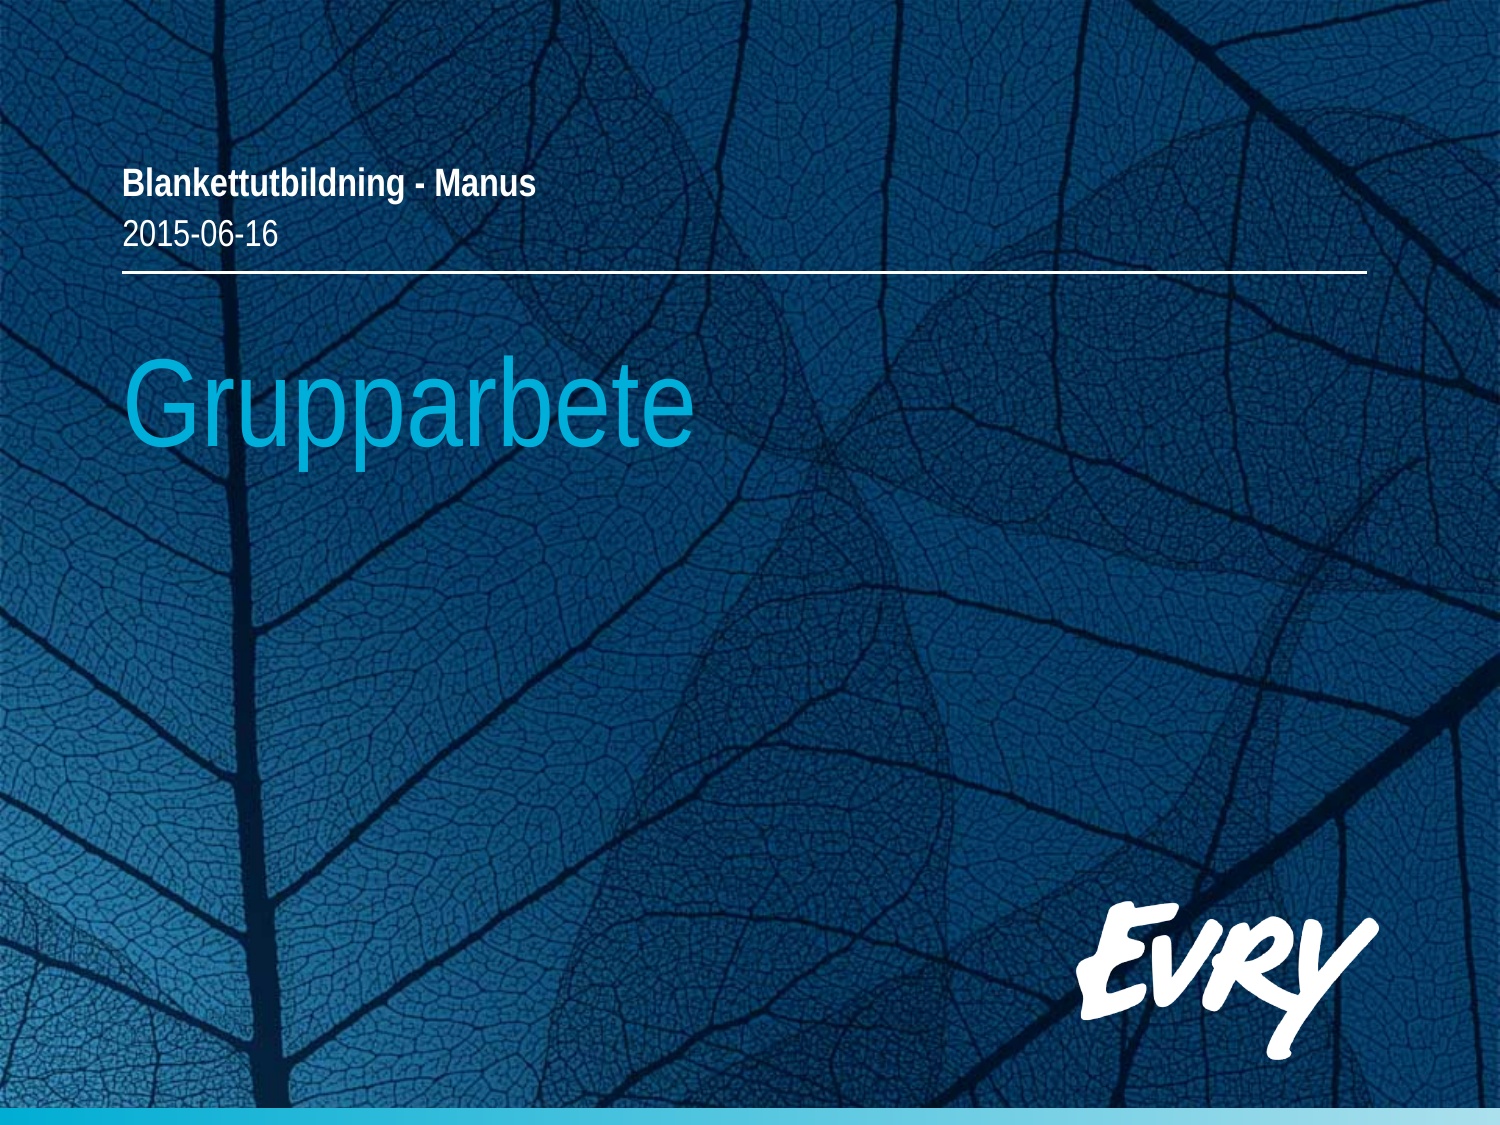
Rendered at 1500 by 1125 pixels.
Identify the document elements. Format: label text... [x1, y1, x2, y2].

picture [0, 0, 1500, 1125]
subtitle Blankettutbildning - Manus [121, 157, 1367, 217]
title Grupparbete [122, 321, 1367, 642]
list 2015-06-16 [122, 209, 632, 262]
